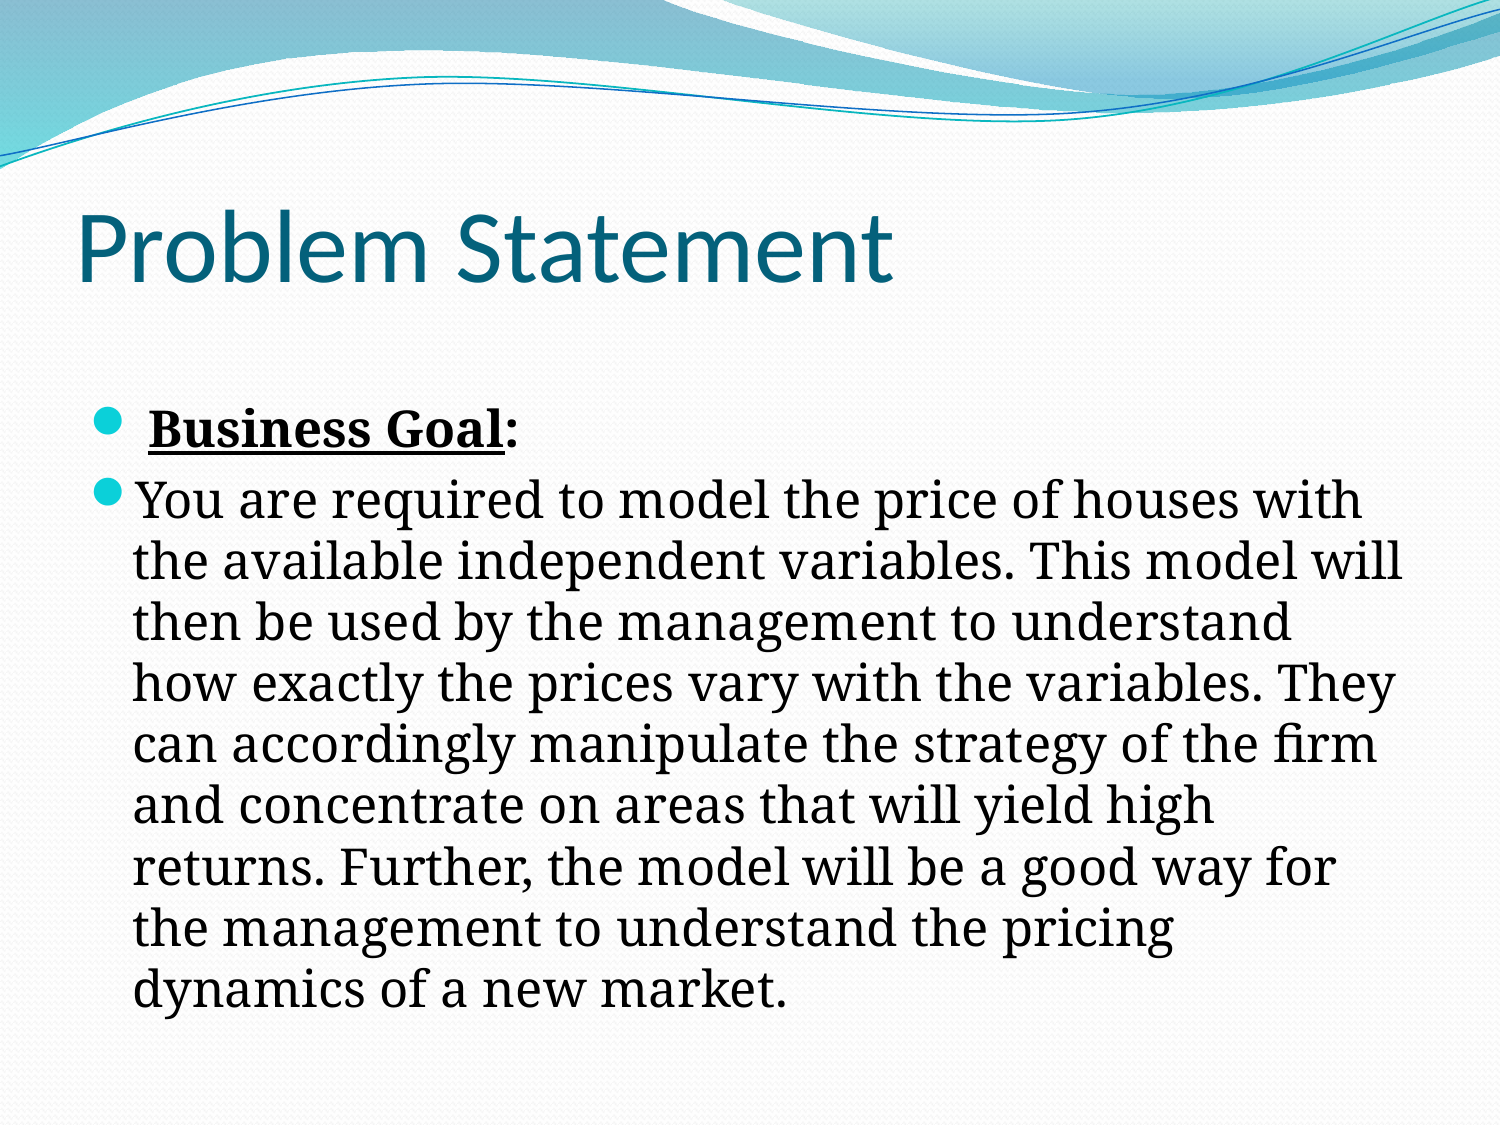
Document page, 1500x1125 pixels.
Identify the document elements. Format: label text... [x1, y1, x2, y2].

title Problem Statement [75, 115, 1425, 303]
list Business Goal: You are required to model the price of houses with the available independent variables. This model will then be used by the management to understand how exactly the prices vary with the variables. They can accordingly manipulate the strategy of the firm and concentrate on areas that will yield high returns. Further, the model will be a good way for the management to understand the pricing dynamics of a new market. [75, 317, 1425, 1038]
